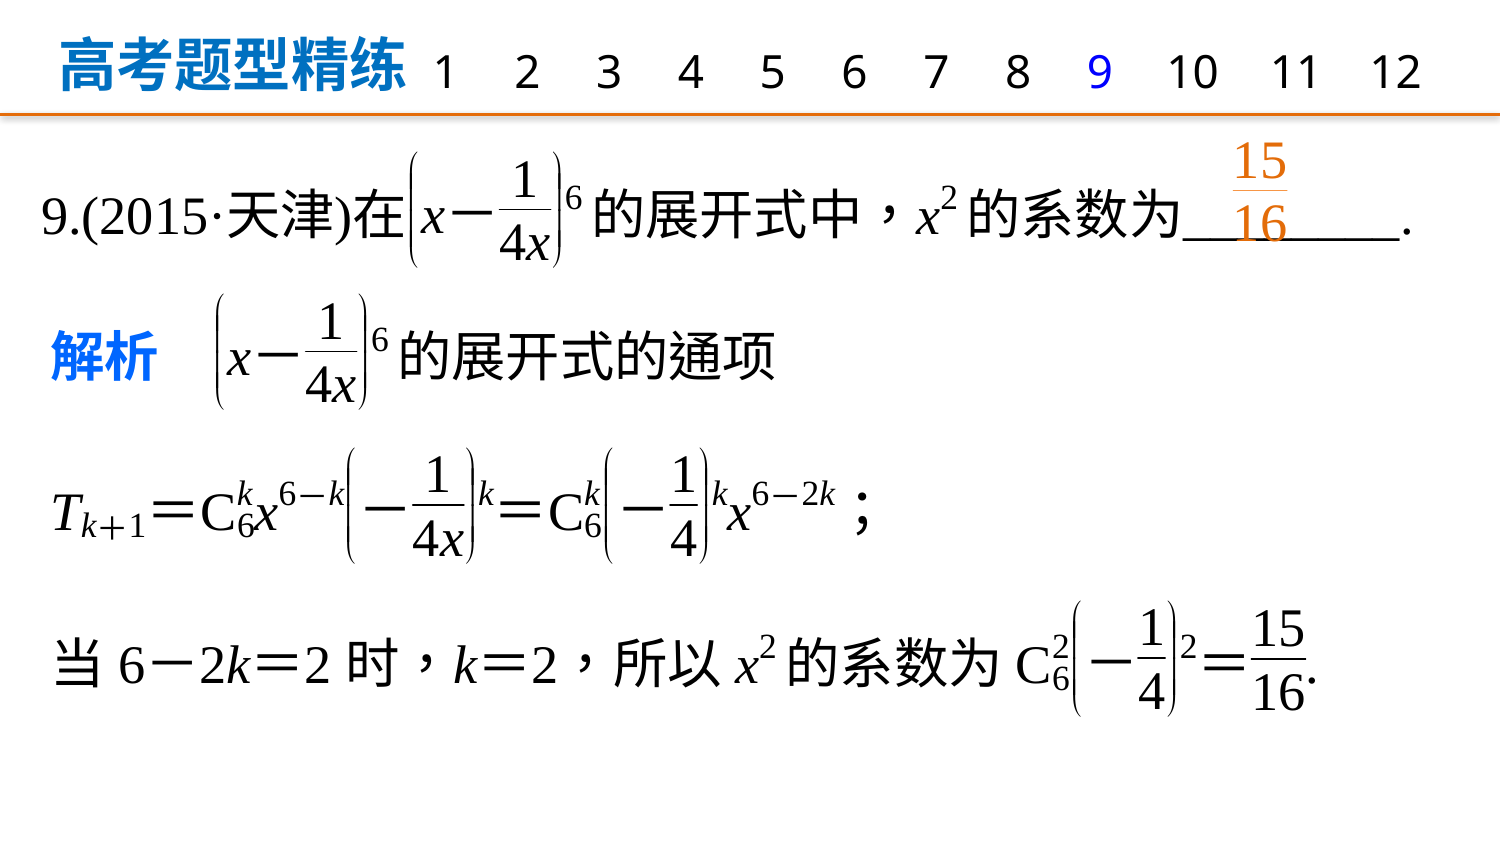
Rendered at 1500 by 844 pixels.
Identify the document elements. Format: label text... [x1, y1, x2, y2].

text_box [50, 442, 1448, 595]
text_box 10 [1147, 41, 1239, 106]
text_box 8 [983, 38, 1053, 109]
text_box 11 [1250, 41, 1342, 106]
text_box 6 [819, 38, 890, 109]
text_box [50, 596, 1448, 844]
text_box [41, 147, 1438, 493]
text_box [50, 289, 1448, 442]
text_box 4 [656, 38, 726, 109]
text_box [1232, 126, 1327, 257]
text_box 1 [410, 38, 481, 109]
text_box 5 [738, 38, 808, 109]
text_box 3 [574, 38, 644, 109]
text_box 9 [1065, 38, 1135, 109]
text_box 2 [492, 38, 563, 109]
text_box 高考题型精练 [43, 20, 423, 105]
text_box 12 [1353, 38, 1438, 109]
text_box 7 [901, 38, 972, 109]
